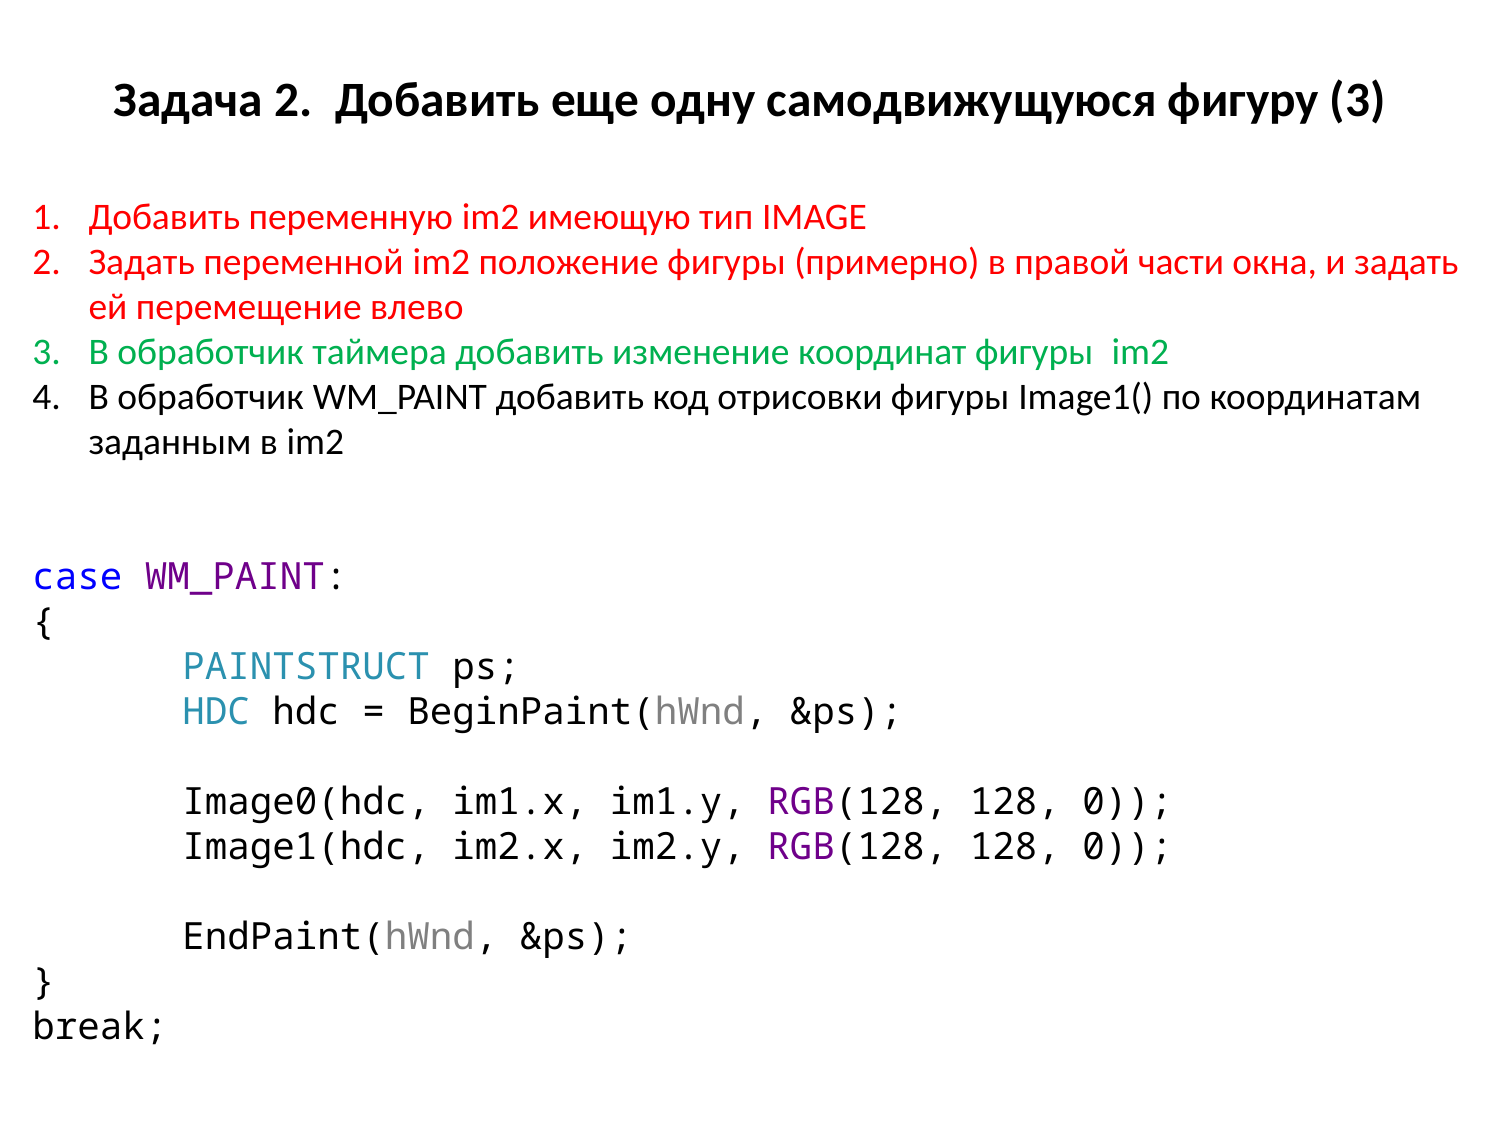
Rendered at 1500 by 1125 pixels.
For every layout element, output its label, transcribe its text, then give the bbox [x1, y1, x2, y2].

title Задача 2. Добавить еще одну самодвижущуюся фигуру (3) [75, 45, 1425, 149]
text_box Добавить переменную im2 имеющую тип IMAGE Задать переменной im2 положение фигуры (примерно) в правой части окна, и задать ей перемещение влево В обработчик таймера добавить изменение координат фигуры im2 В обработчик WM_PAINT добавить код отрисовки фигуры Image1() по координатам заданным в im2 case WM_PAINT: { PAINTSTRUCT ps; HDC hdc = BeginPaint(hWnd, &ps); Image0(hdc, im1.x, im1.y, RGB(128, 128, 0)); Image1(hdc, im2.x, im2.y, RGB(128, 128, 0)); EndPaint(hWnd, &ps); } break; [17, 184, 1483, 1125]
